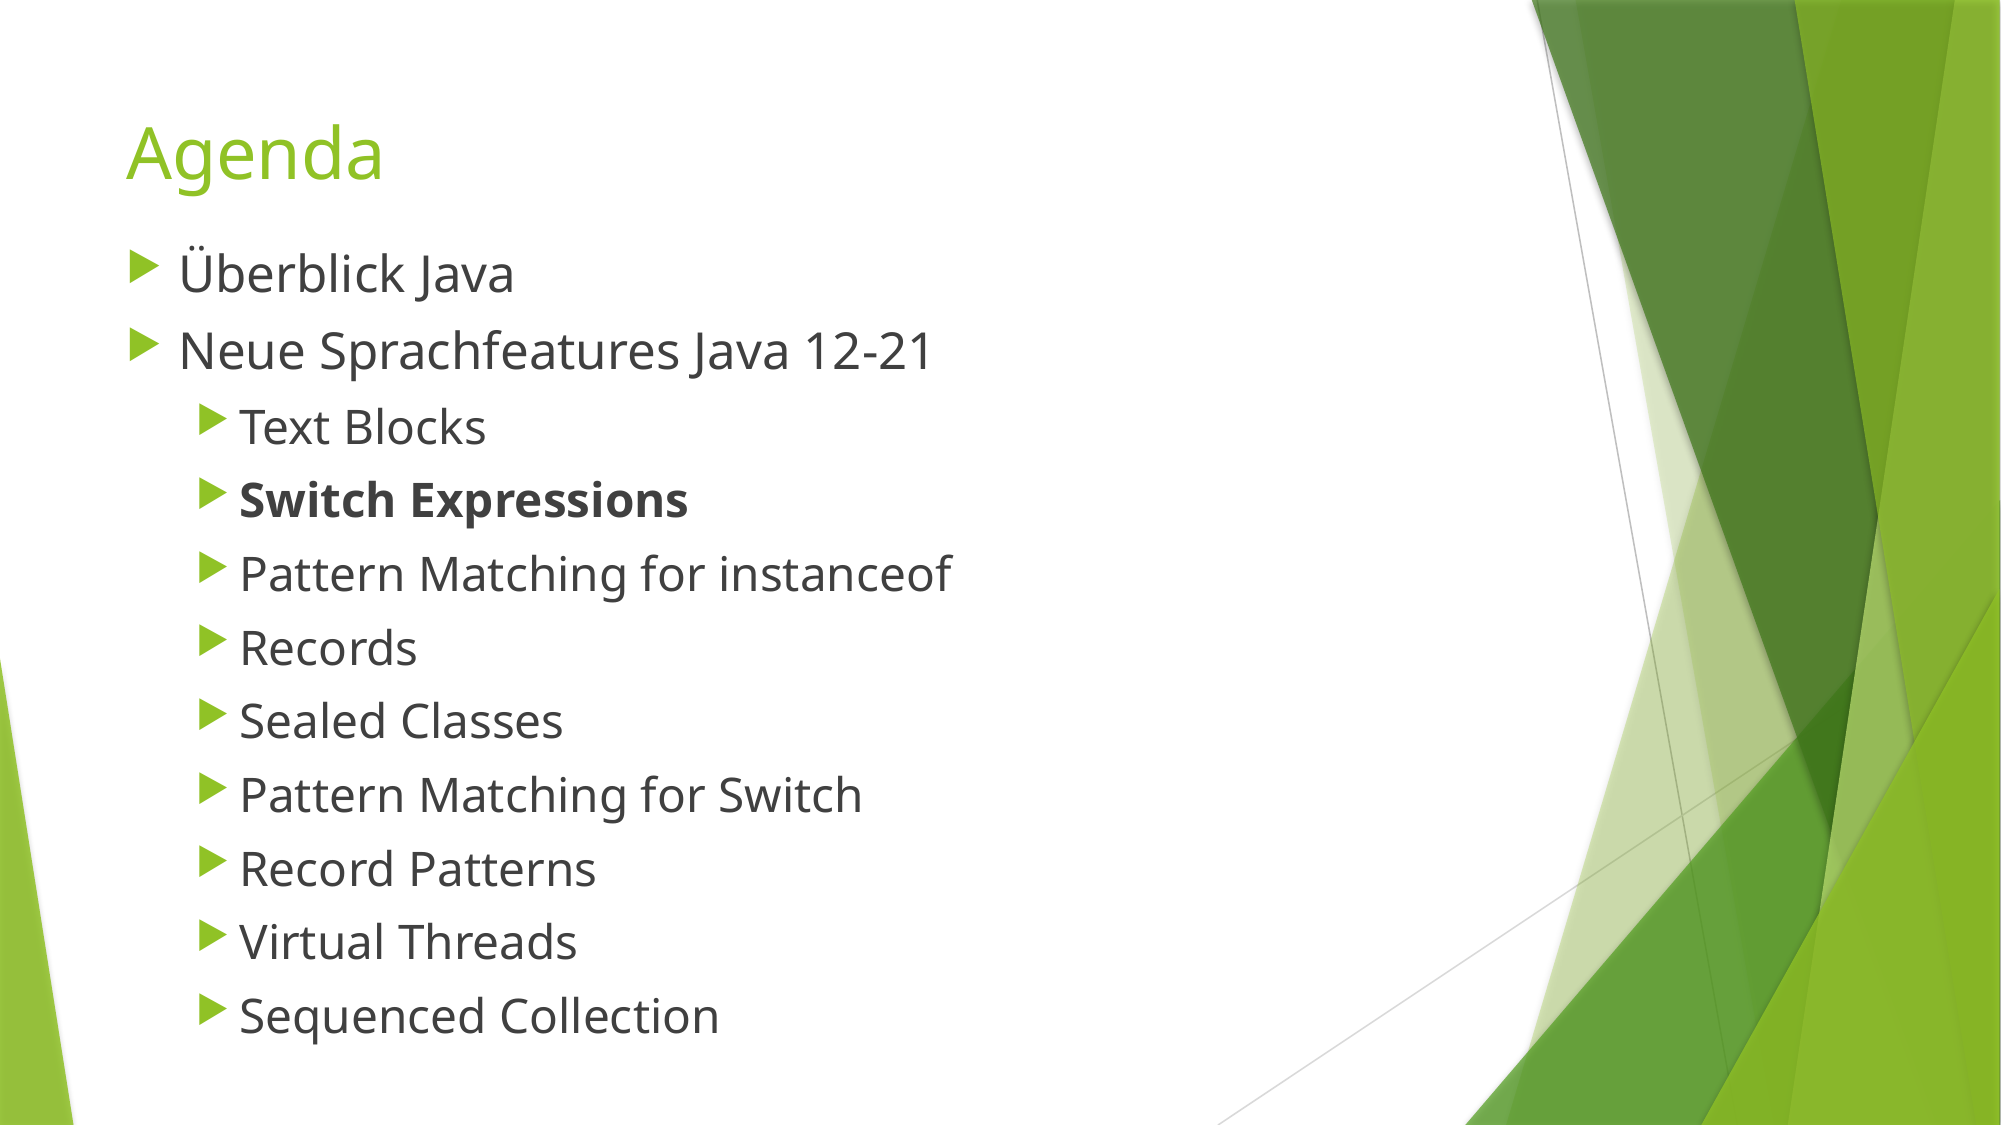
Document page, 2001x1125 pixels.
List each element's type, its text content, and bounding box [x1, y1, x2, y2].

title Agenda [111, 99, 1522, 202]
list Überblick Java Neue Sprachfeatures Java 12-21 Text Blocks Switch Expressions Pattern Matching for instanceof Records Sealed Classes Pattern Matching for Switch Record Patterns Virtual Threads Sequenced Collection [111, 234, 1522, 1056]
